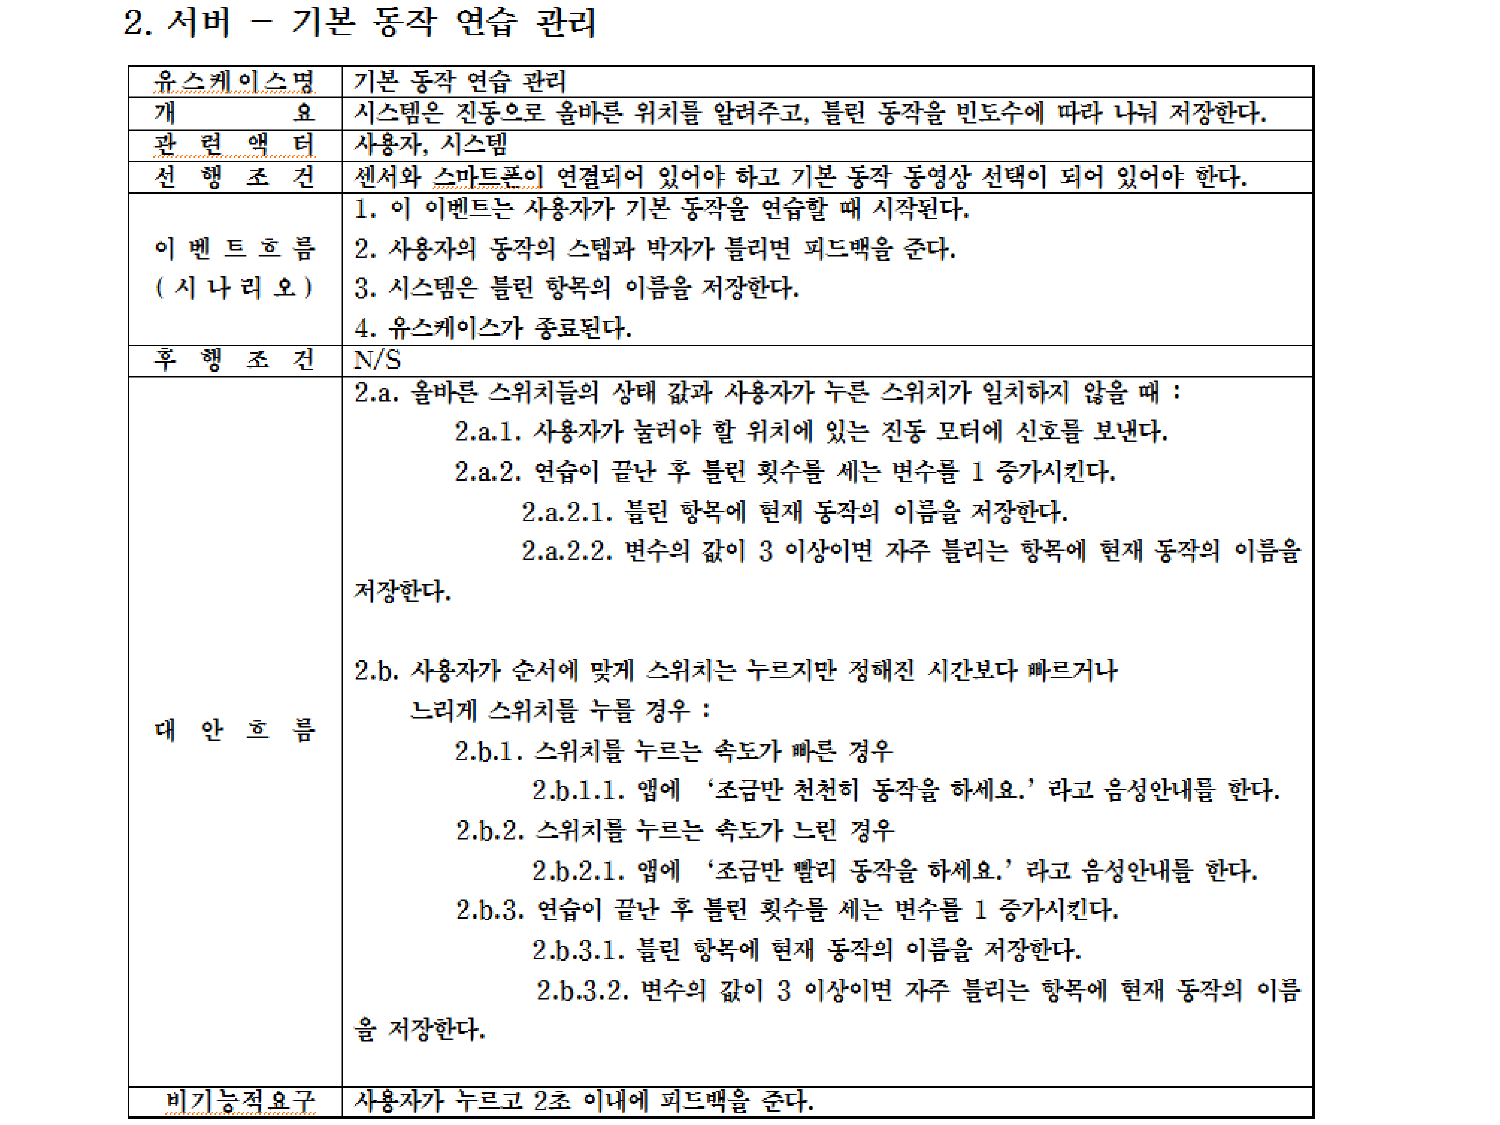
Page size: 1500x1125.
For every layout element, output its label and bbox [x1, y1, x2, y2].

picture [114, 0, 1330, 1125]
